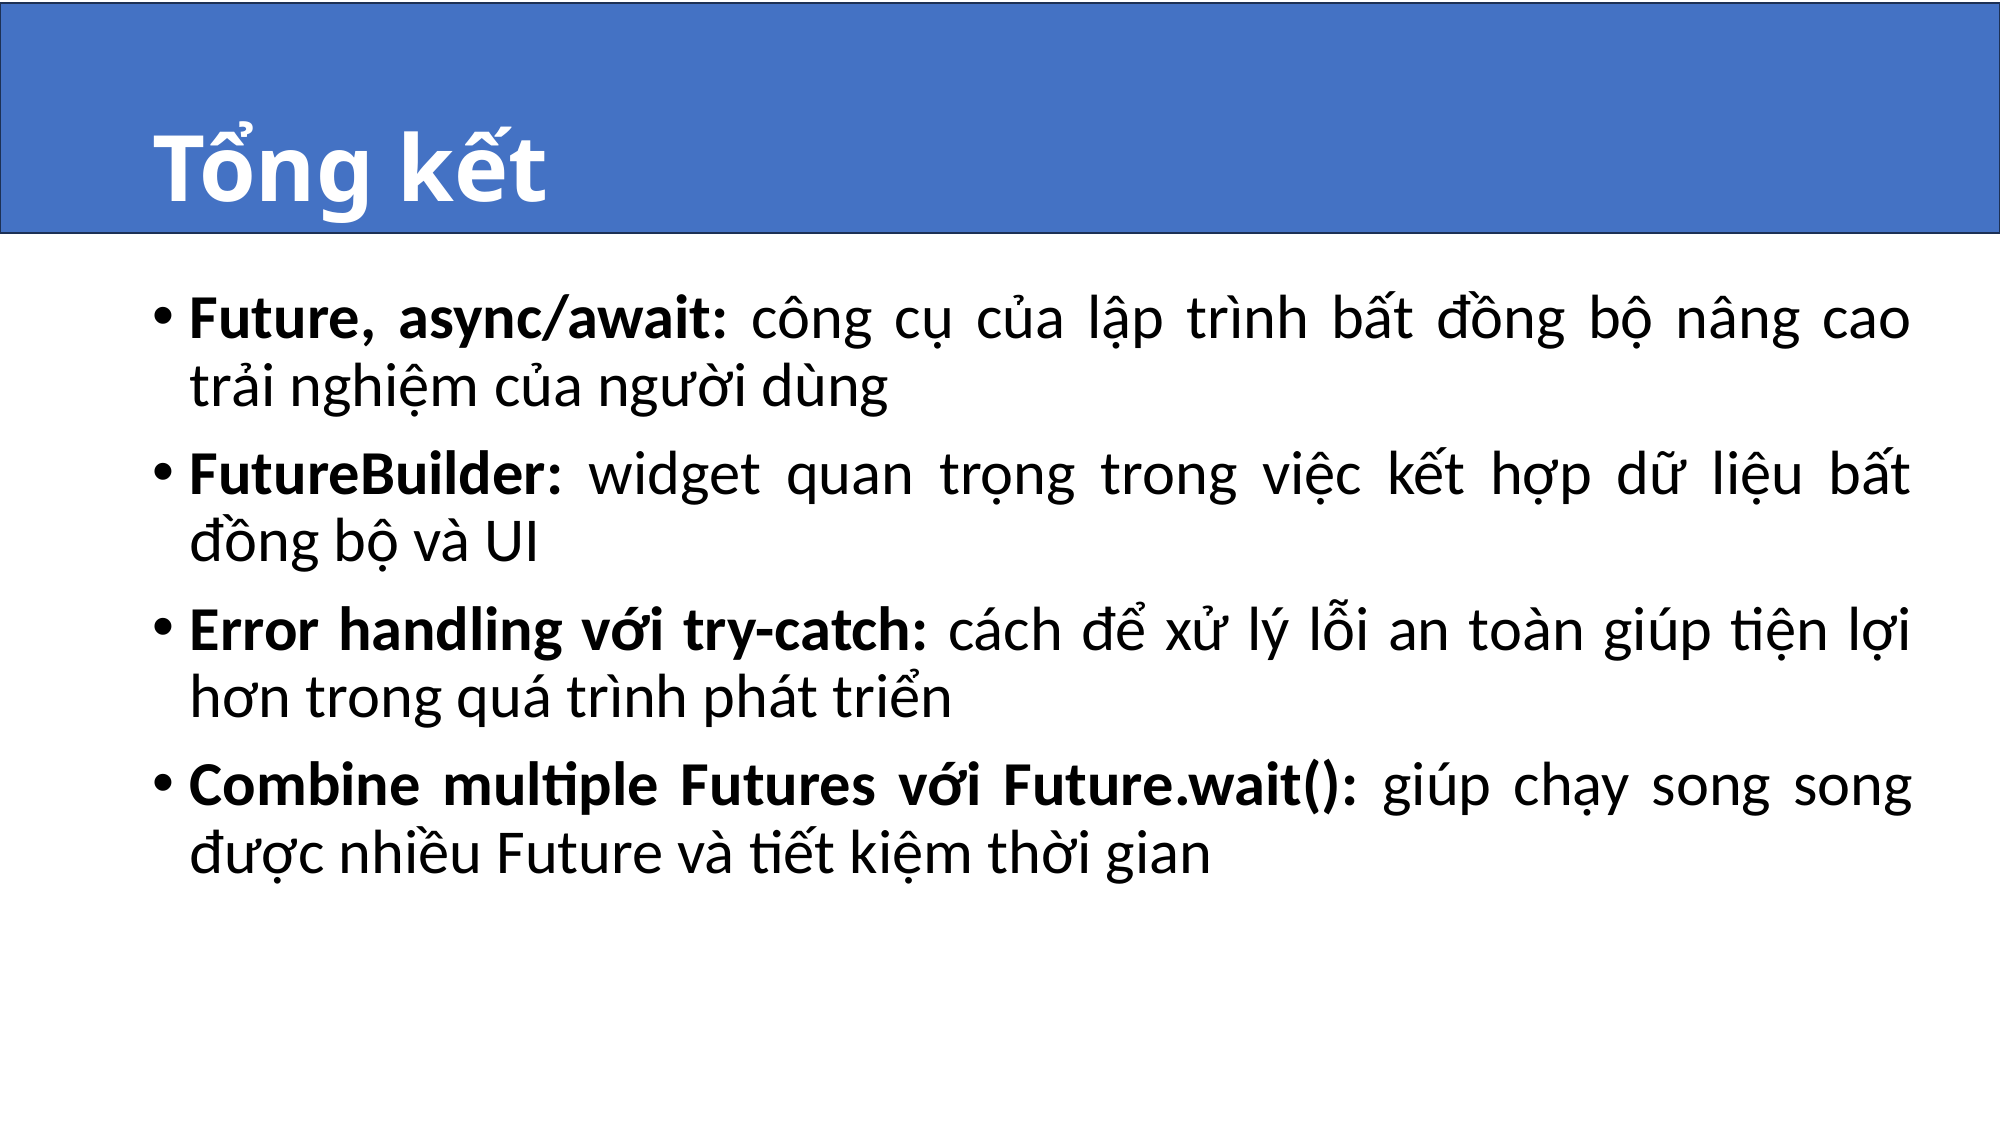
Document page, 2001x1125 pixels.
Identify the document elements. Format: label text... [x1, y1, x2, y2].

text_box [0, 2, 2000, 234]
text_box Tổng kết [137, 62, 1863, 281]
list Future, async/await: công cụ của lập trình bất đồng bộ nâng cao trải nghiệm của người dùng FutureBuilder: widget quan trọng trong việc kết hợp dữ liệu bất đồng bộ và UI Error handling với try-catch: cách để xử lý lỗi an toàn giúp tiện lợi hơn trong quá trình phát triển Combine multiple Futures với Future.wait(): giúp chạy song song được nhiều Future và tiết kiệm thời gian [137, 277, 1929, 1011]
